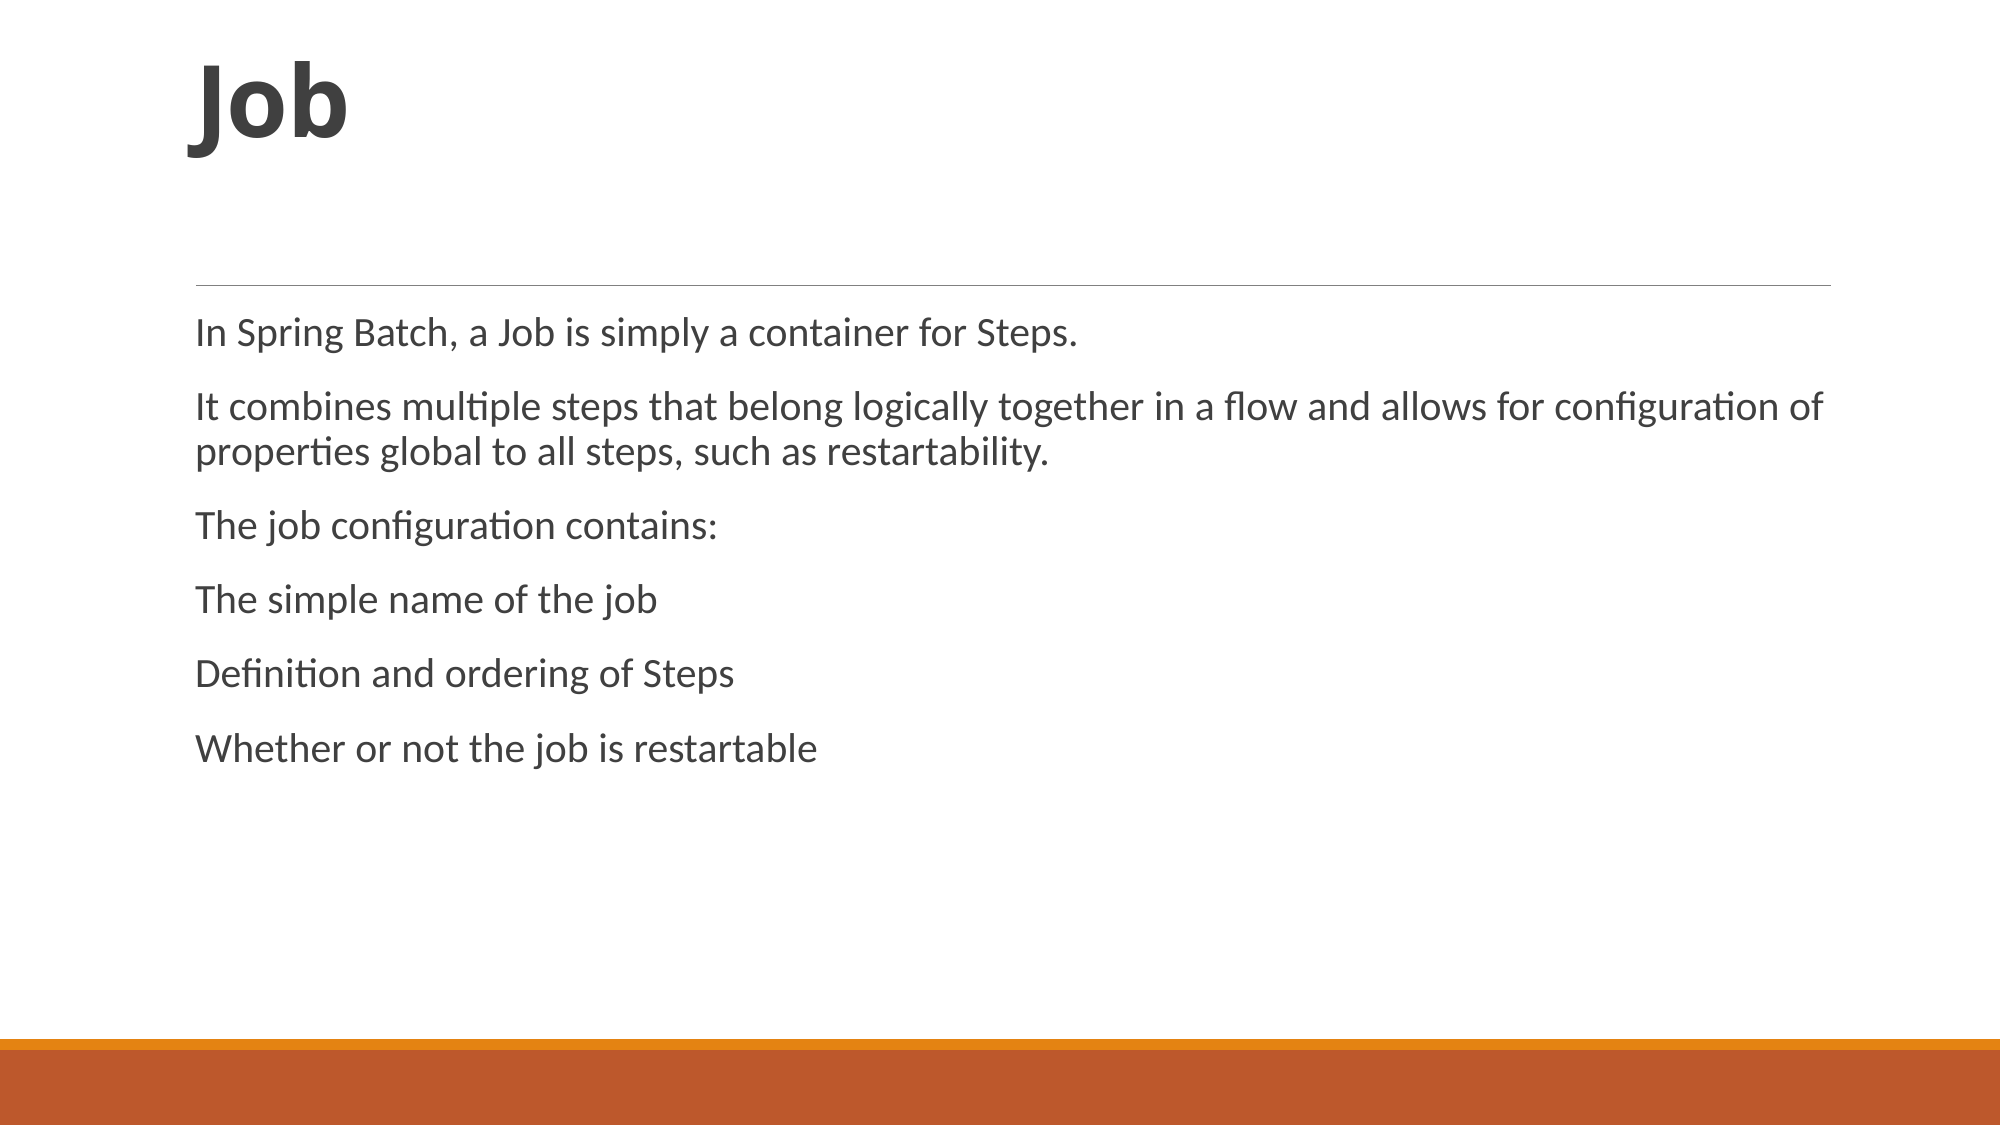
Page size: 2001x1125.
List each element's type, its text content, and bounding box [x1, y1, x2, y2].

list In Spring Batch, a Job is simply a container for Steps. It combines multiple steps that belong logically together in a flow and allows for configuration of properties global to all steps, such as restartability. The job configuration contains: The simple name of the job Definition and ordering of Steps Whether or not the job is restartable [180, 302, 1830, 963]
title Job [180, 47, 1830, 285]
